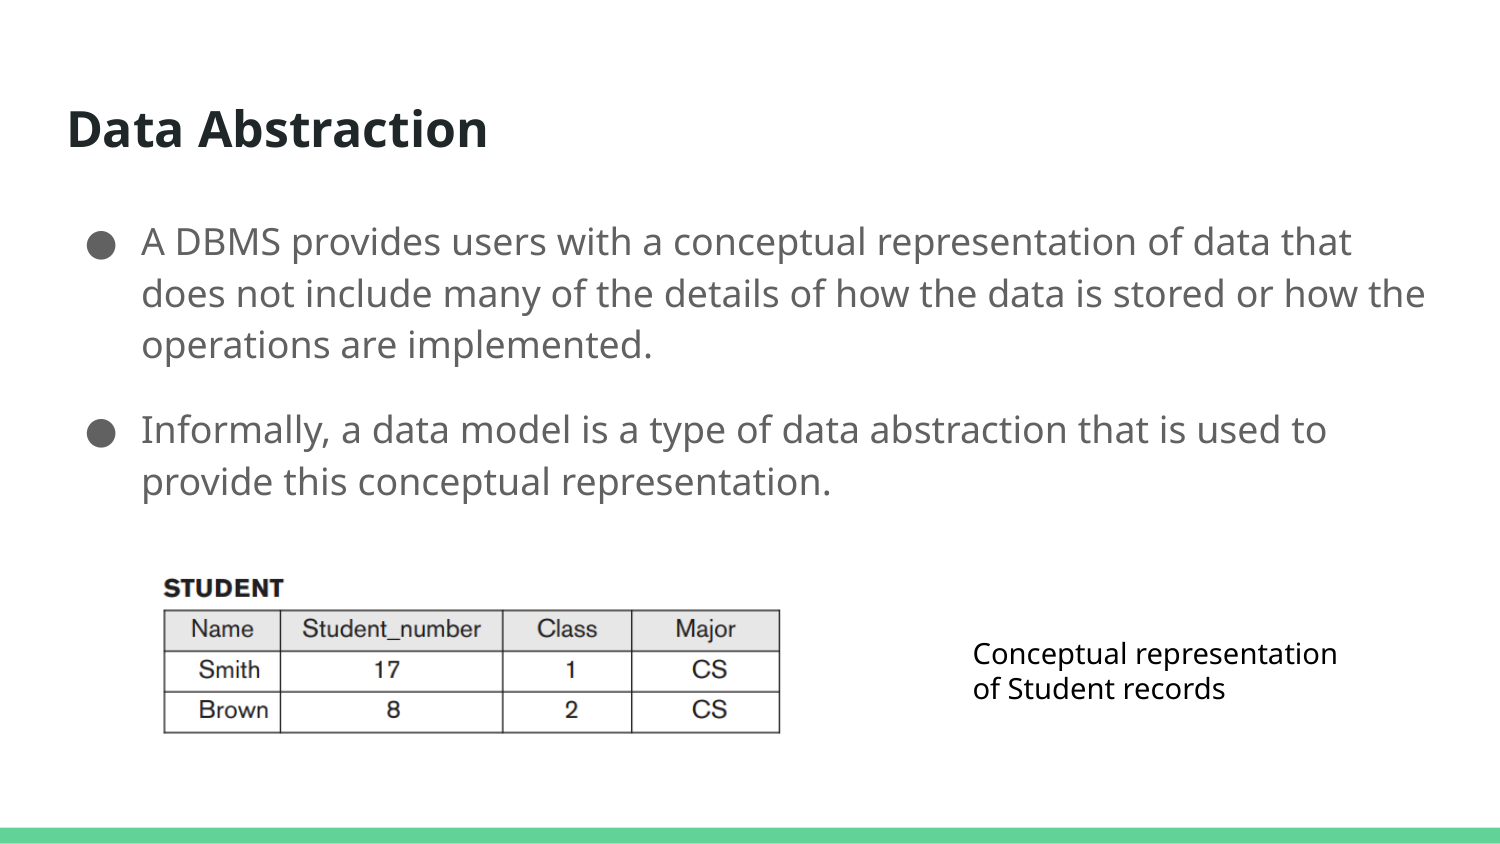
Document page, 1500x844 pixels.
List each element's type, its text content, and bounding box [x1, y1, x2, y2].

text_box Conceptual representation of Student records [957, 620, 1379, 721]
picture [91, 539, 900, 778]
list A DBMS provides users with a conceptual representation of data that does not include many of the details of how the data is stored or how the operations are implemented. Informally, a data model is a type of data abstraction that is used to provide this conceptual representation. [51, 196, 1449, 806]
title Data Abstraction [51, 72, 1449, 167]
